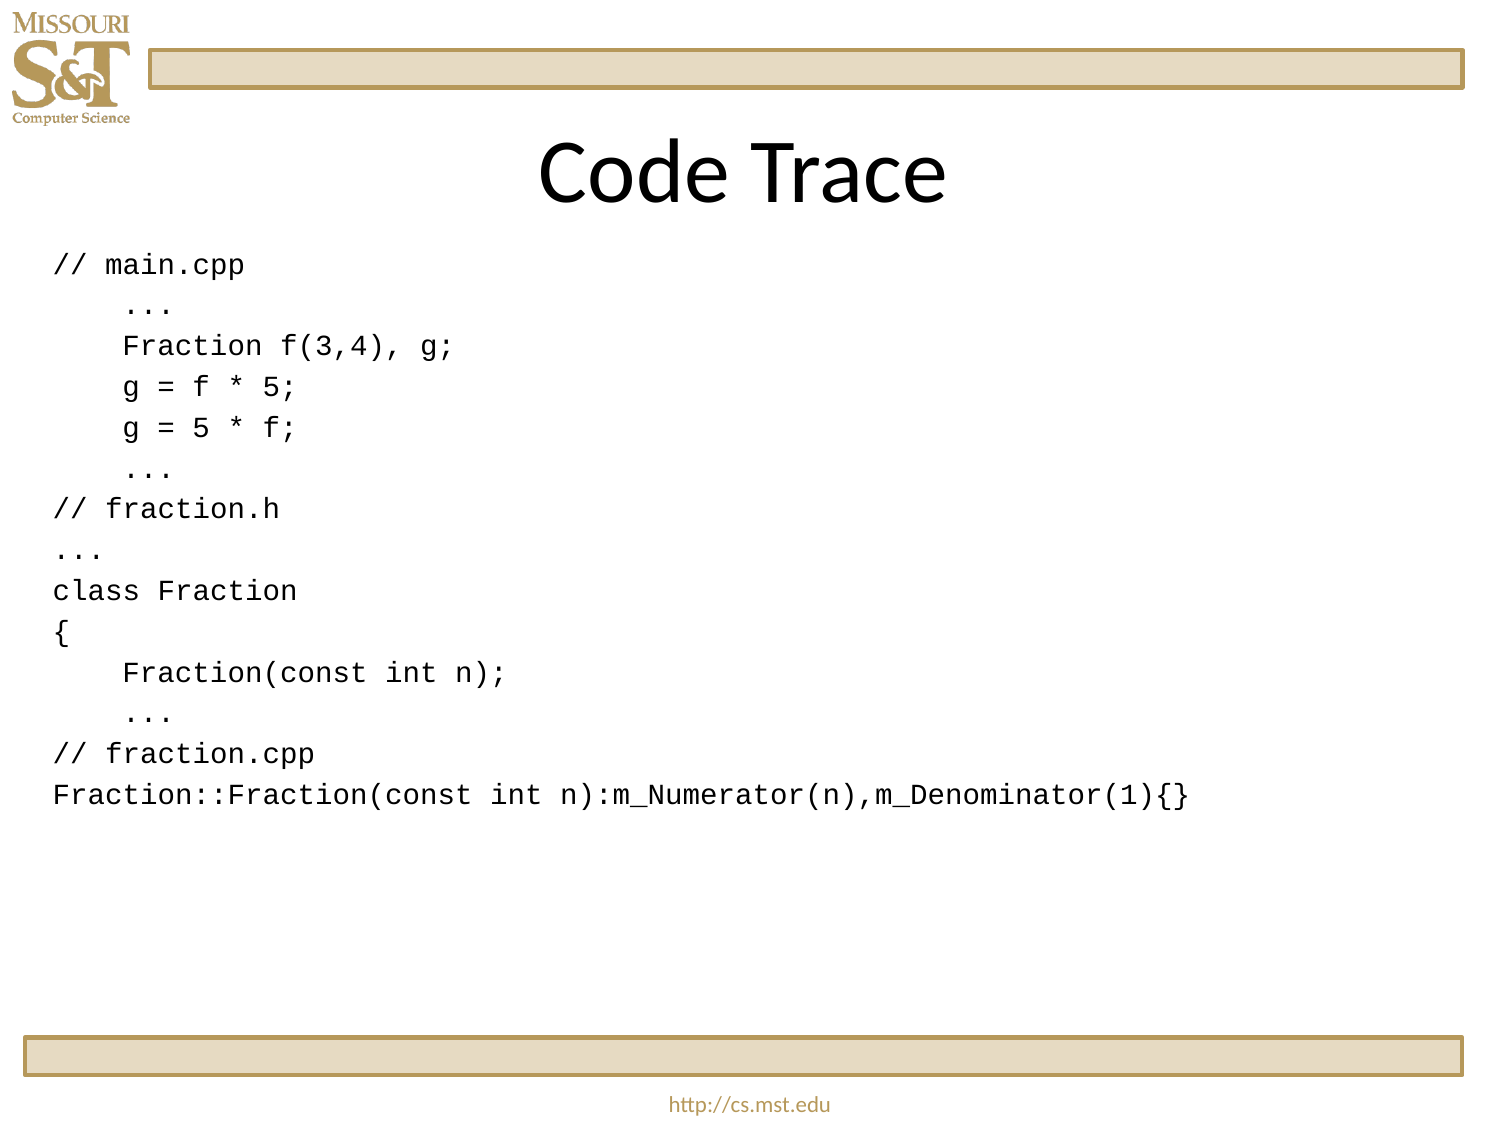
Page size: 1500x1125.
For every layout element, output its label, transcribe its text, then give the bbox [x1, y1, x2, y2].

title Code Trace [24, 99, 1463, 233]
picture [12, 12, 130, 126]
text_box // main.cpp ... Fraction f(3,4), g; g = f * 5; g = 5 * f; ... // fraction.h ... class Fraction { Fraction(const int n); ... // fraction.cpp Fraction::Fraction(const int n):m_Numerator(n),m_Denominator(1){} [37, 237, 1450, 688]
